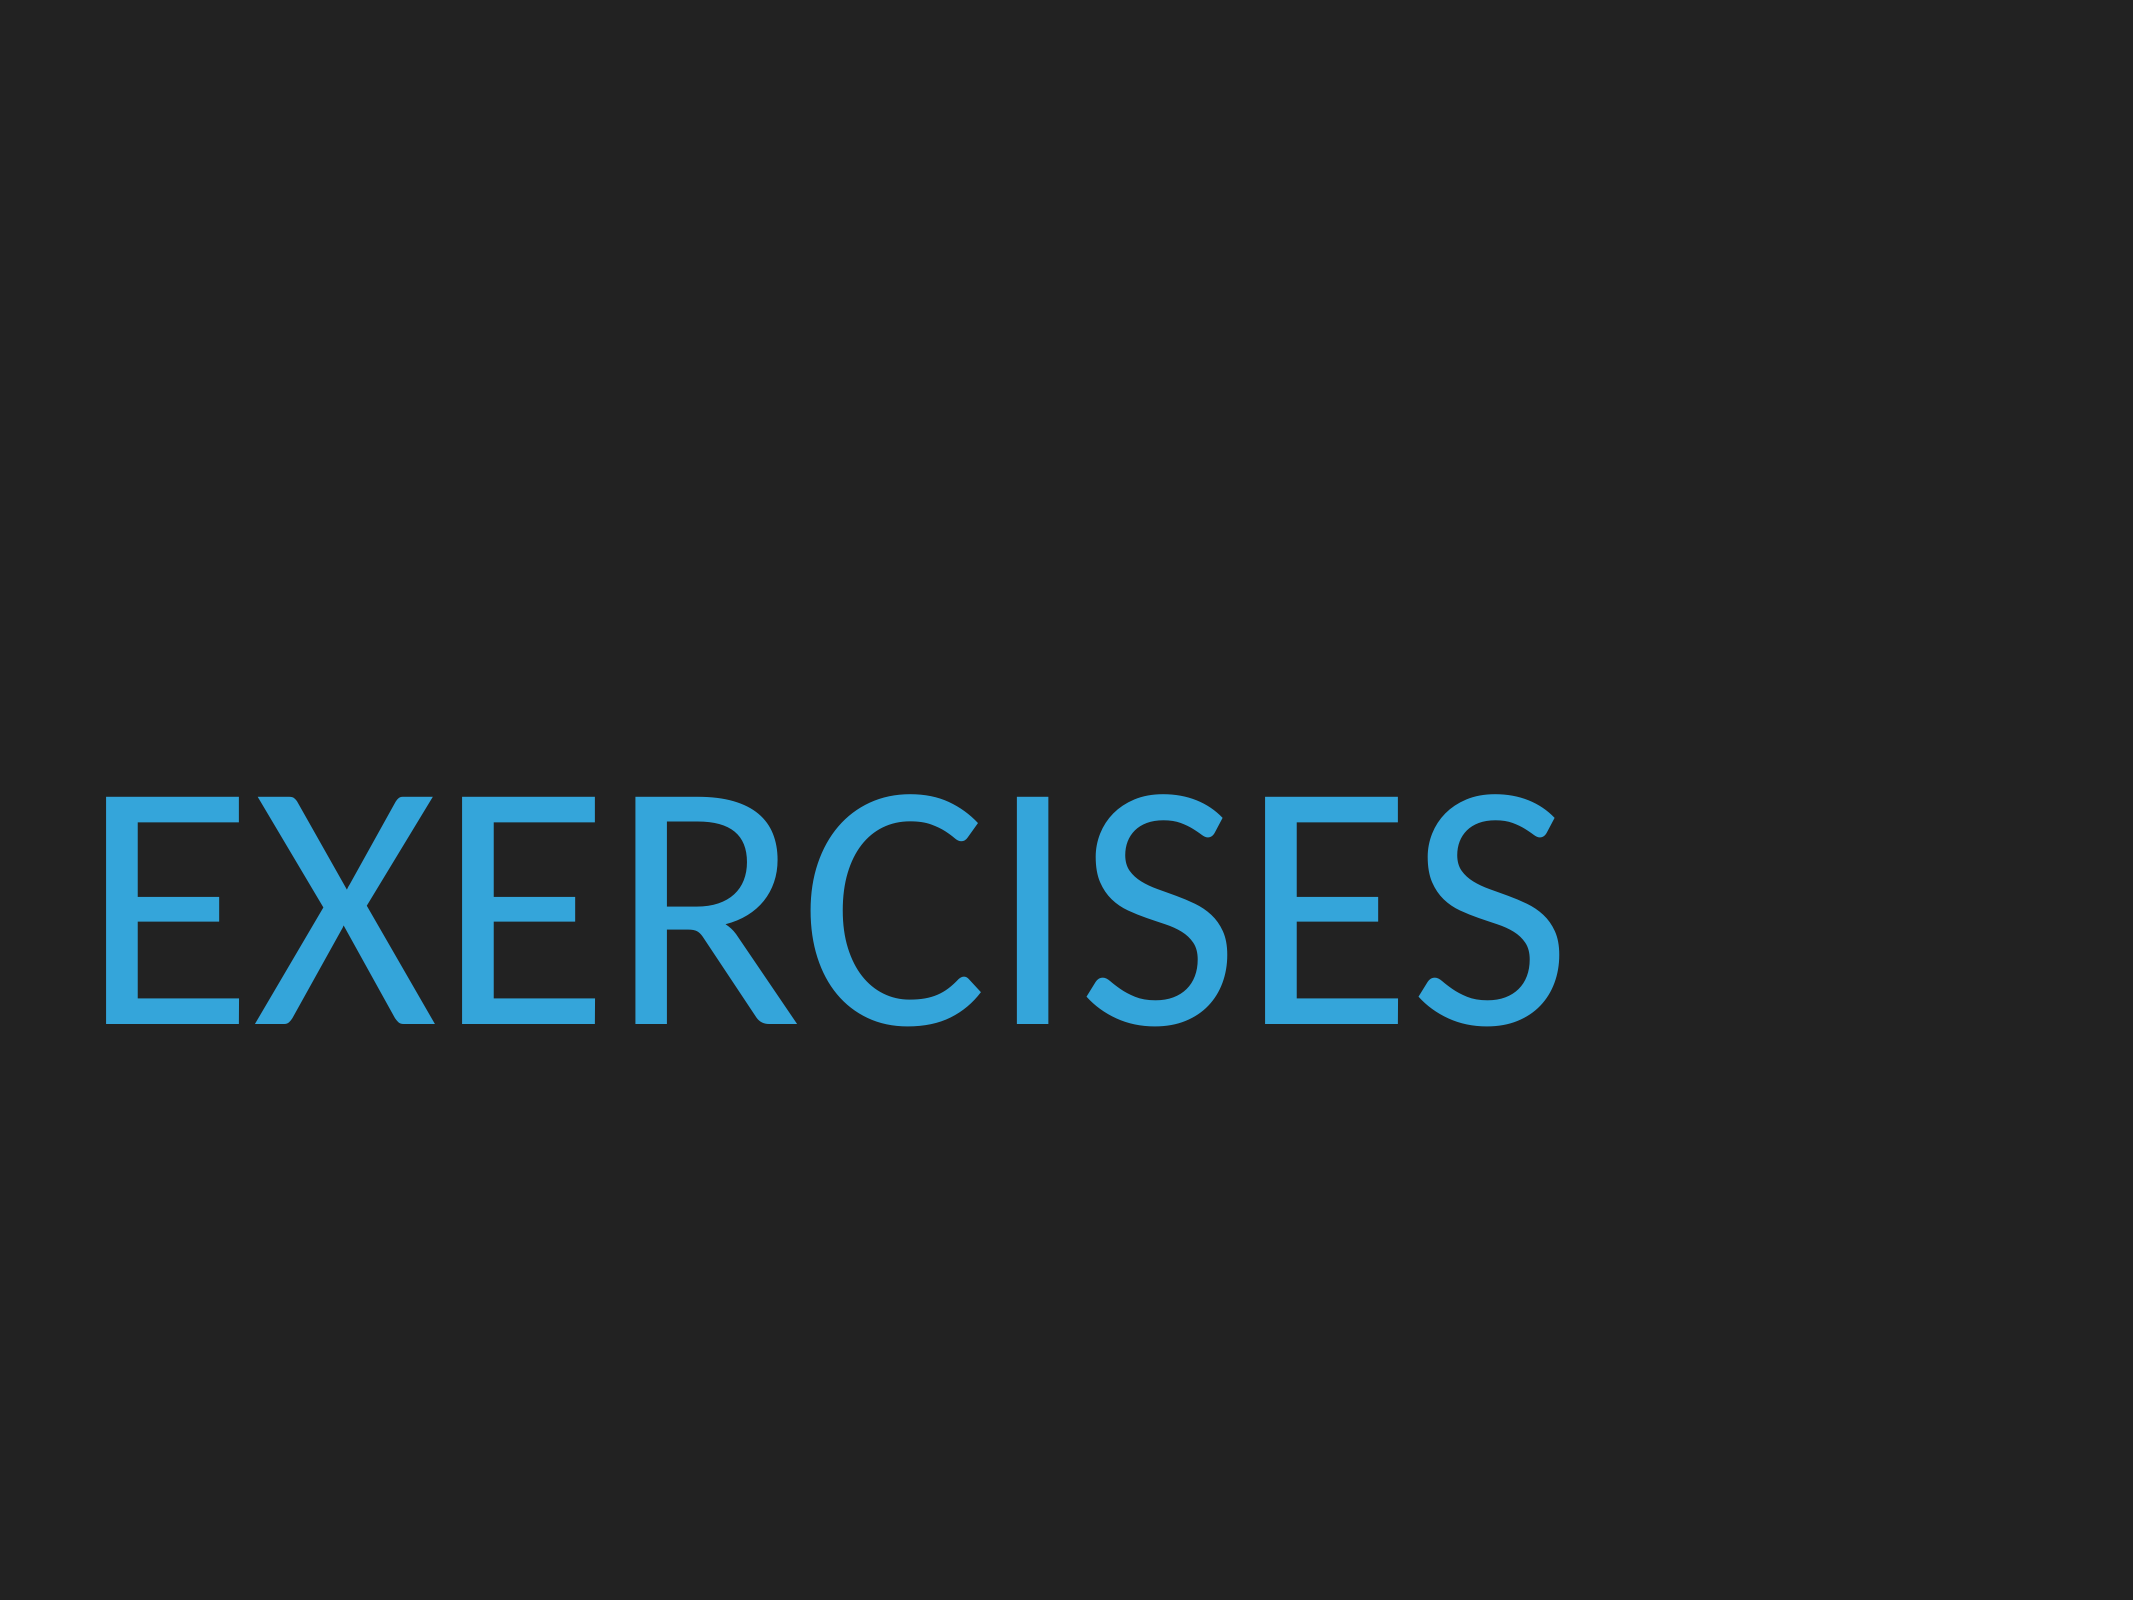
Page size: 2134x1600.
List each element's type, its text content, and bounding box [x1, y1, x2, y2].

list Exercises [66, 663, 1949, 1453]
